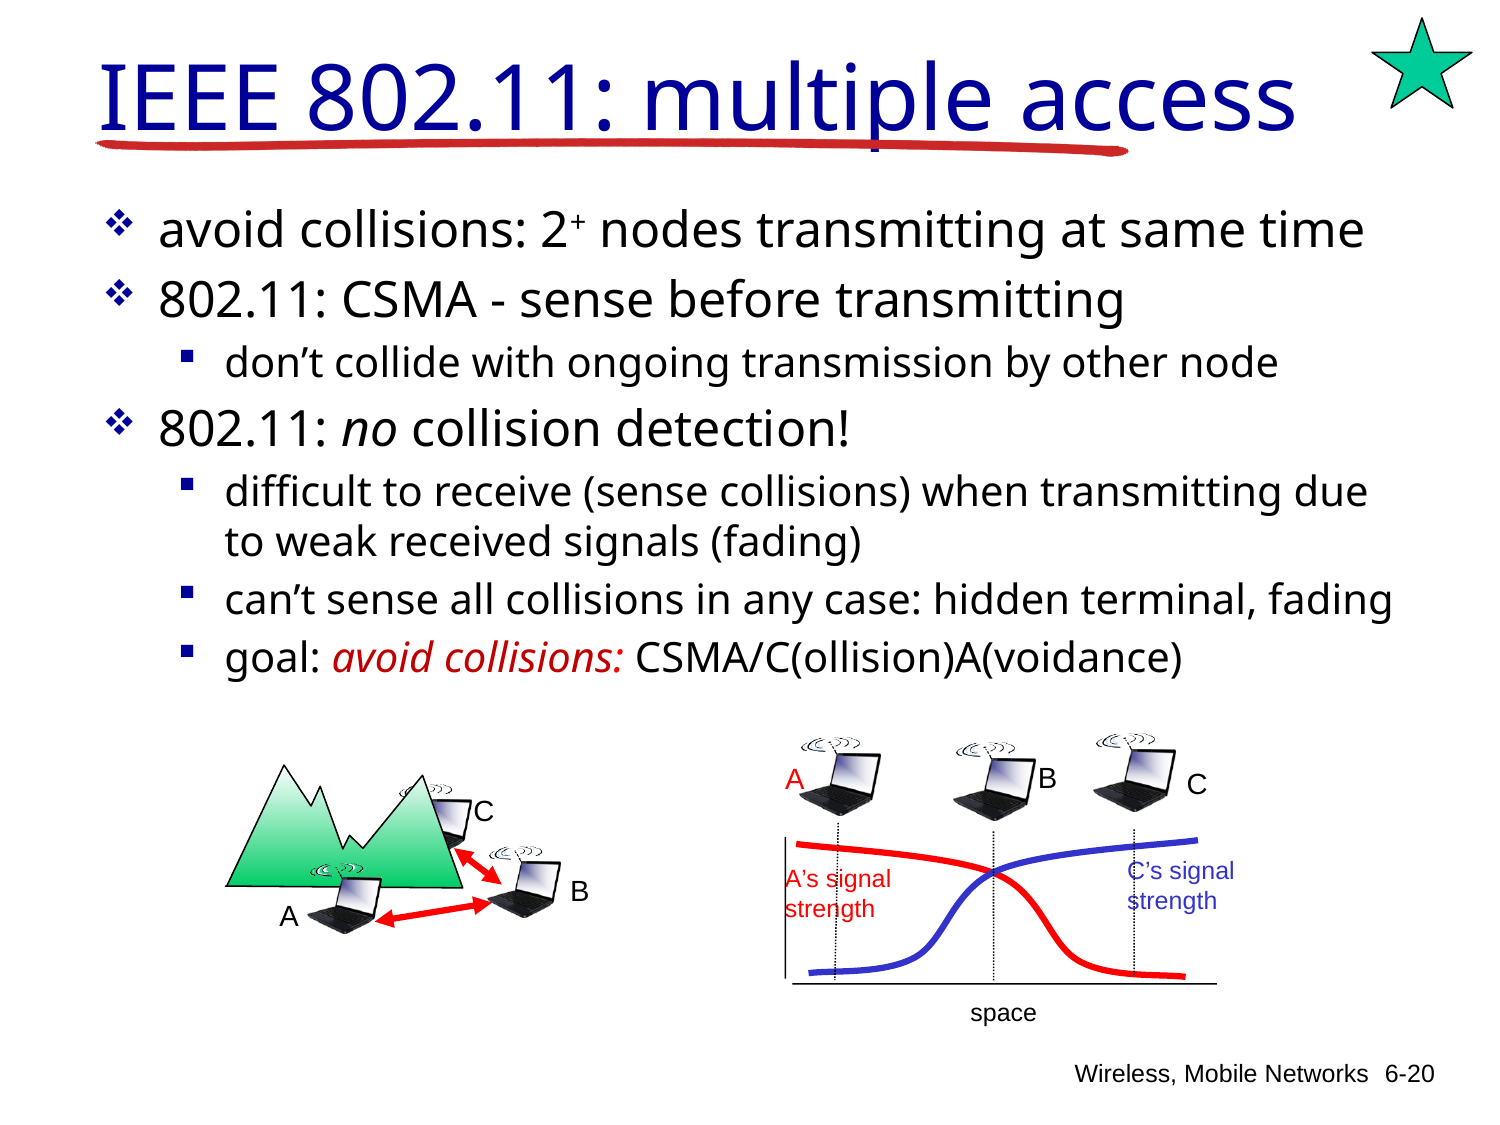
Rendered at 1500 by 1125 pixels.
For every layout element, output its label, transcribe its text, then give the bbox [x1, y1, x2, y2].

title IEEE 802.11: multiple access [83, 0, 1359, 188]
text_box [1372, 17, 1472, 108]
footer Wireless, Mobile Networks [1045, 1050, 1339, 1103]
list avoid collisions: 2+ nodes transmitting at same time 802.11: CSMA - sense before transmitting don’t collide with ongoing transmission by other node 802.11: no collision detection! difficult to receive (sense collisions) when transmitting due to weak received signals (fading) can’t sense all collisions in any case: hidden terminal, fading goal: avoid collisions: CSMA/C(ollision)A(voidance) [87, 190, 1431, 953]
slide_number 6-20 [1339, 1050, 1450, 1125]
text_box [224, 764, 599, 935]
text_box space [955, 992, 1053, 1035]
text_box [774, 731, 1237, 985]
picture [90, 133, 1142, 163]
